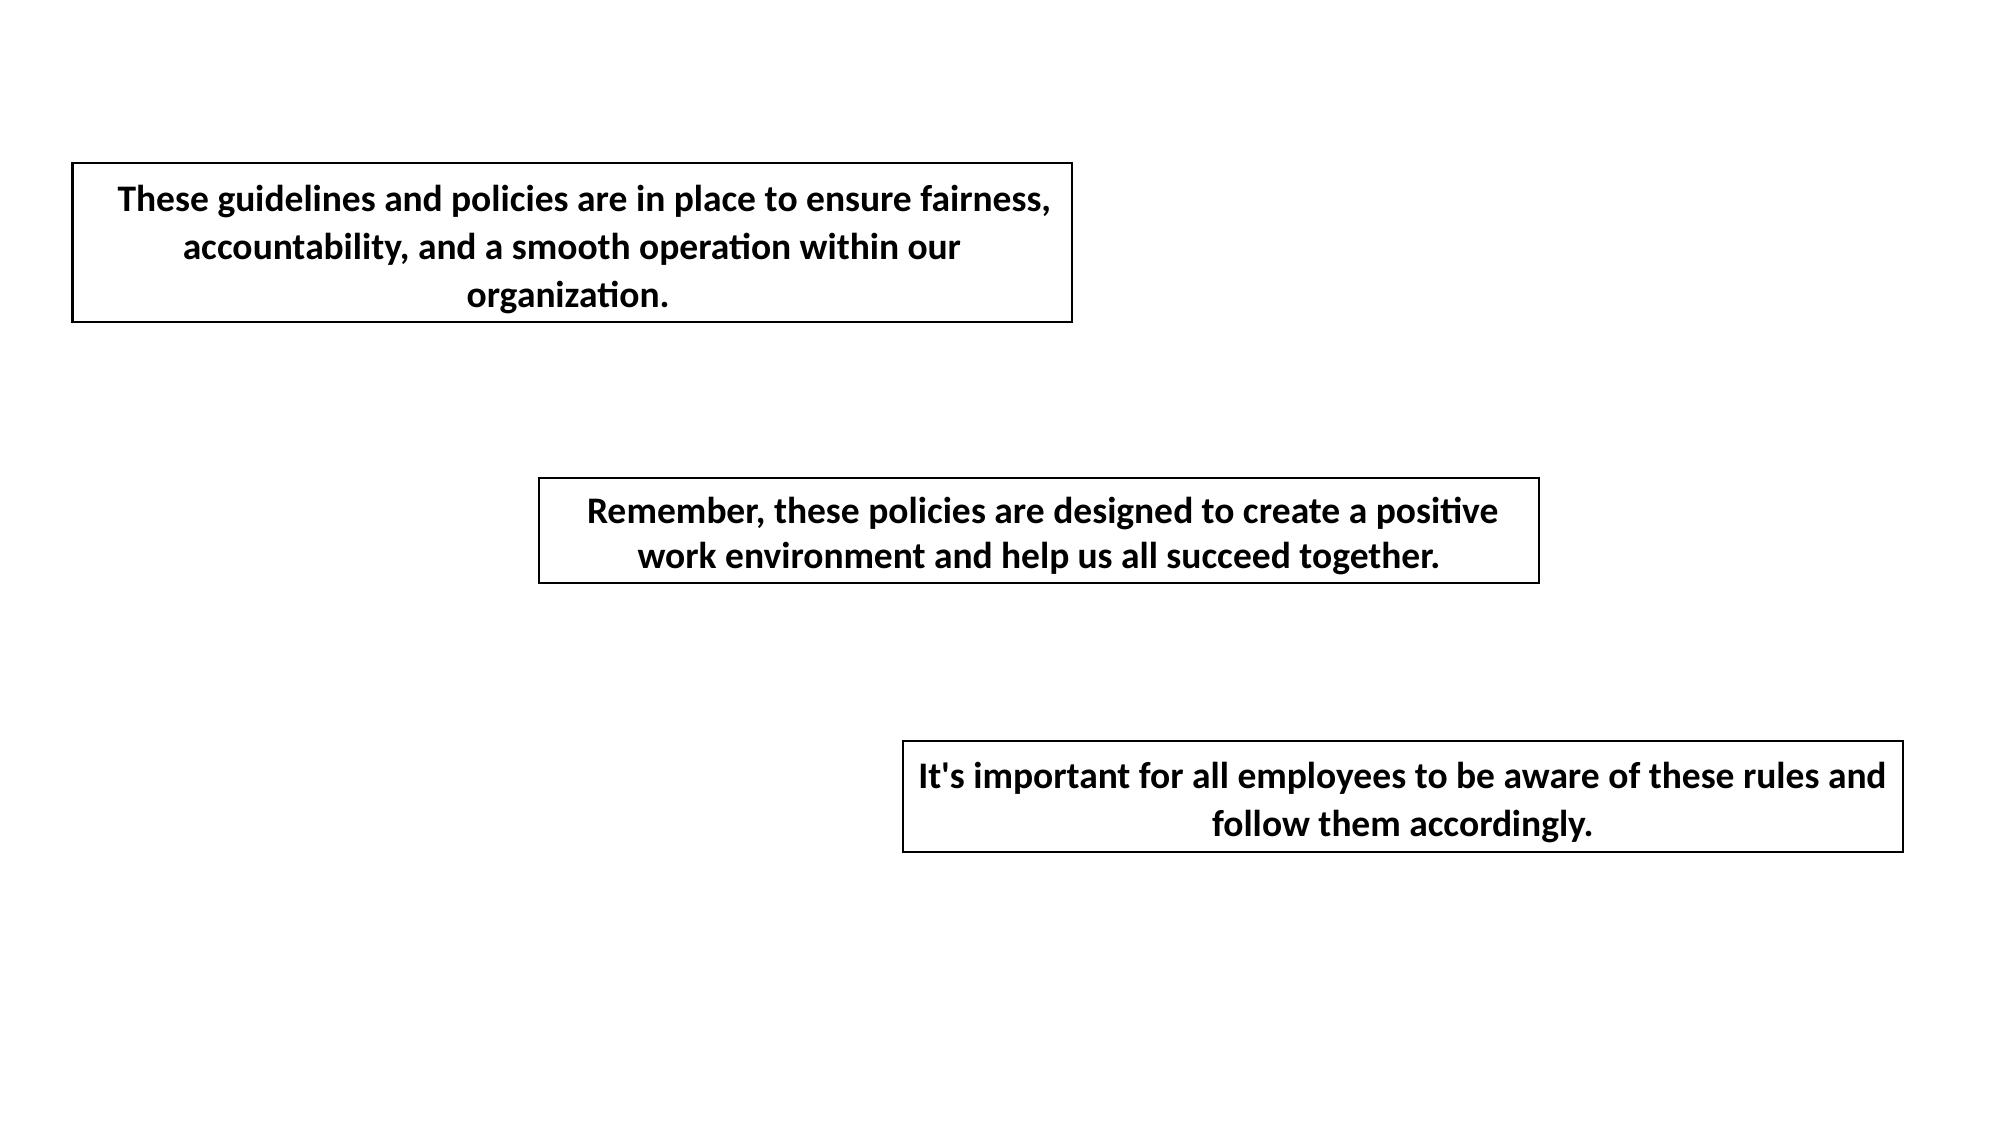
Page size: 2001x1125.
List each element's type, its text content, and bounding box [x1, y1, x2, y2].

text_box These guidelines and policies are in place to ensure fairness, accountability, and a smooth operation within our organization. [71, 162, 1073, 323]
text_box Remember, these policies are designed to create a positive work environment and help us all succeed together. [538, 477, 1540, 584]
text_box It's important for all employees to be aware of these rules and follow them accordingly. [902, 740, 1904, 853]
